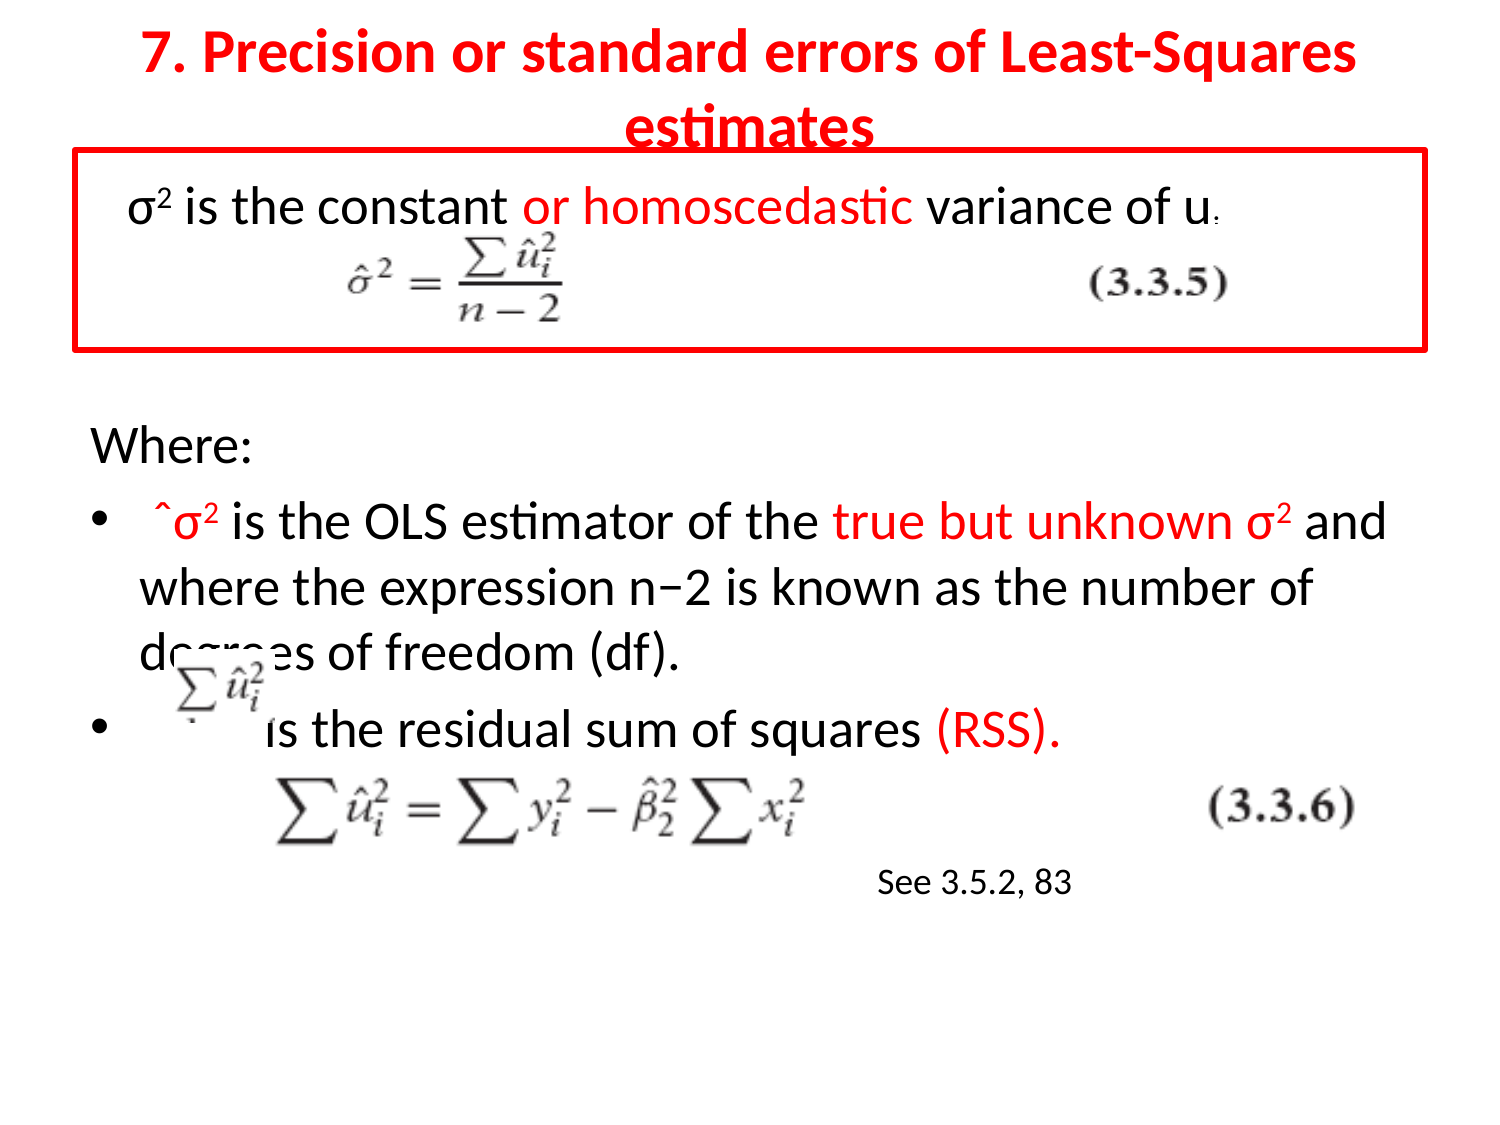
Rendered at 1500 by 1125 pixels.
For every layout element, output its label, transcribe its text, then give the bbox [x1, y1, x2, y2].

text_box 7. Precision or standard errors of Least-Squares estimates [0, 55, 1500, 116]
text_box [73, 148, 1427, 352]
text_box See 3.5.2, 83 [862, 869, 1225, 910]
picture [324, 224, 1248, 334]
picture [174, 649, 276, 723]
list σ2 is the constant or homoscedastic variance of ui Where: ˆσ2 is the OLS estimator of the true but unknown σ2 and where the expression n−2 is known as the number of degrees of freedom (df). is the residual sum of squares (RSS). [75, 352, 1425, 1005]
picture [262, 762, 1362, 861]
